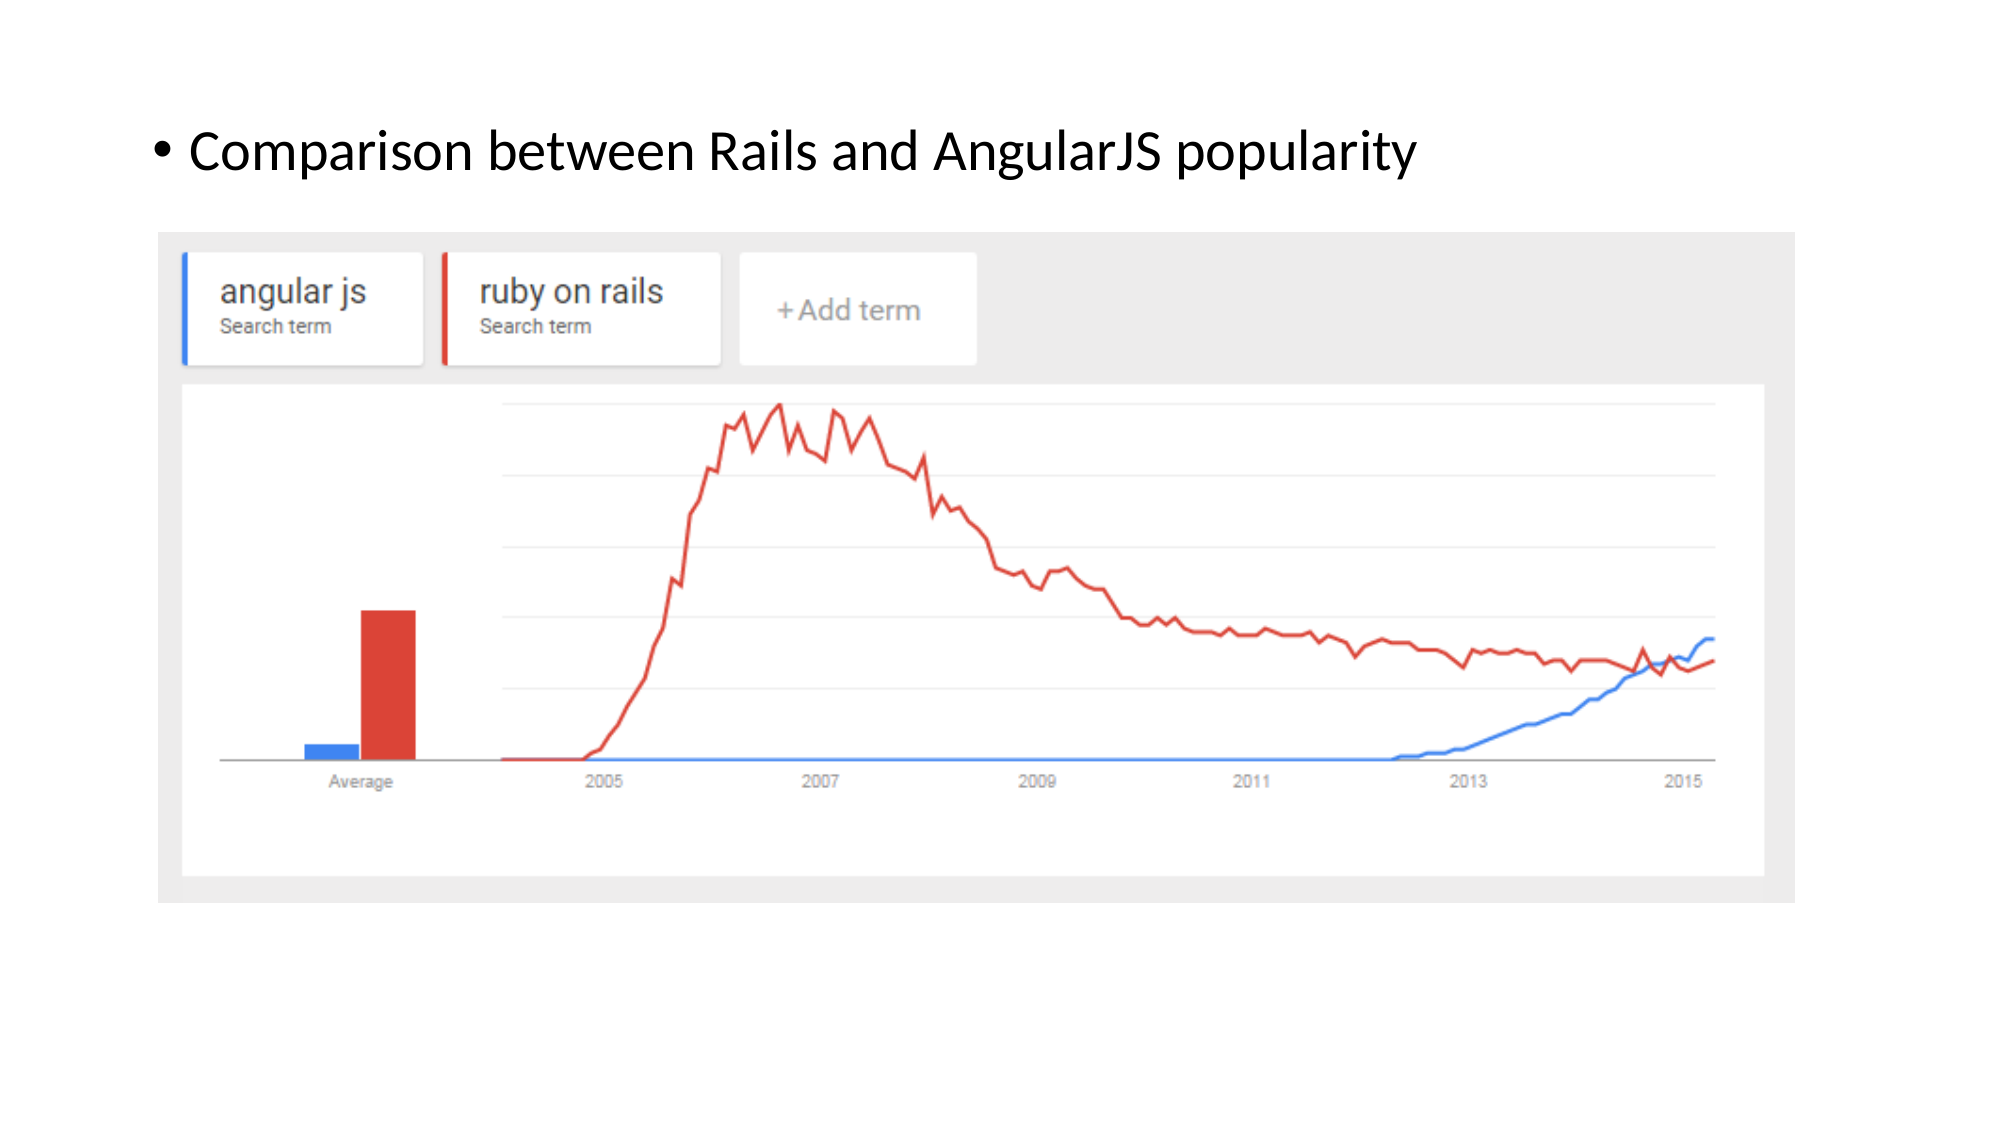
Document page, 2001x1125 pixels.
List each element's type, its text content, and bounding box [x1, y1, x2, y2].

list Comparison between Rails and AngularJS popularity [137, 112, 1863, 1014]
picture [157, 232, 1795, 903]
